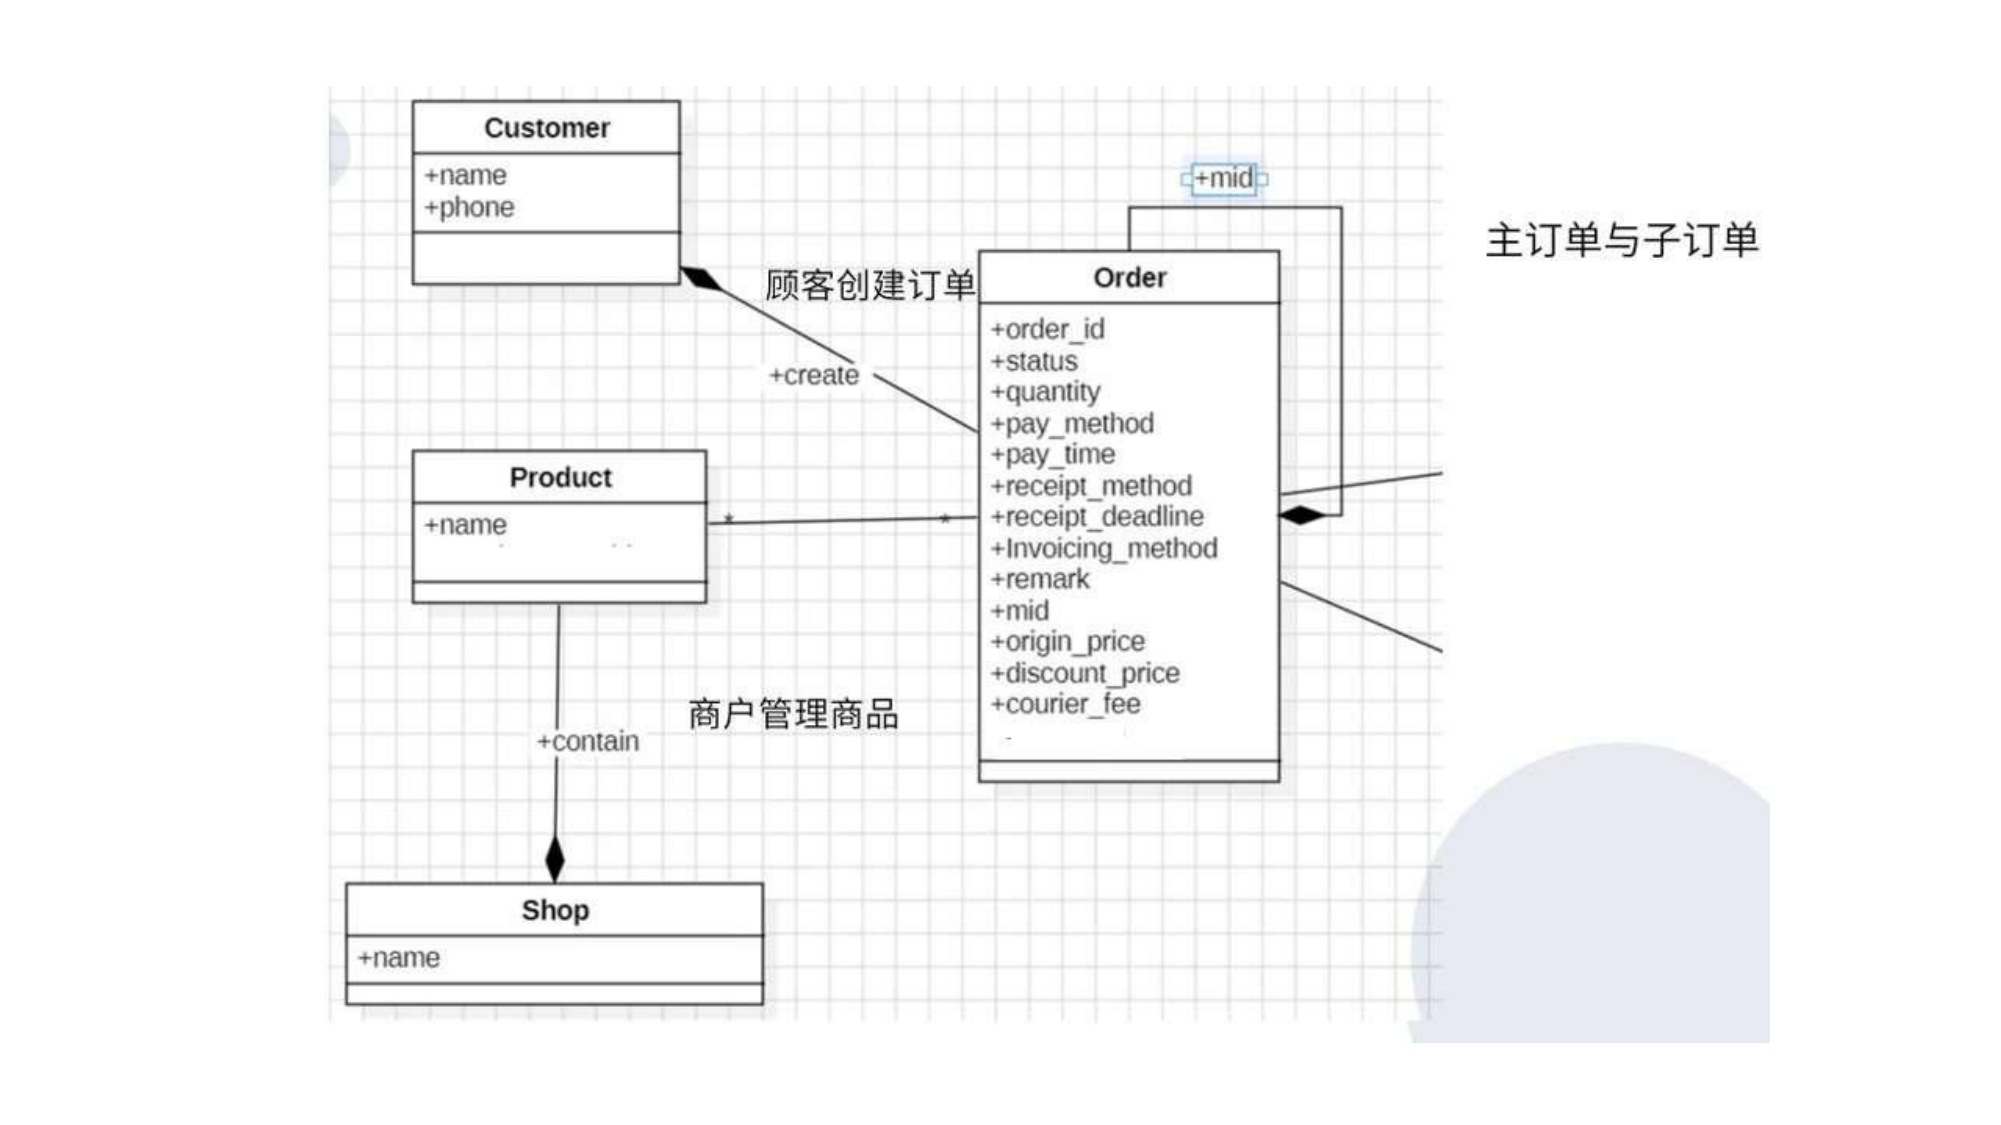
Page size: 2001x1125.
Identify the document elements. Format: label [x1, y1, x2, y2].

picture [323, 86, 1770, 1044]
